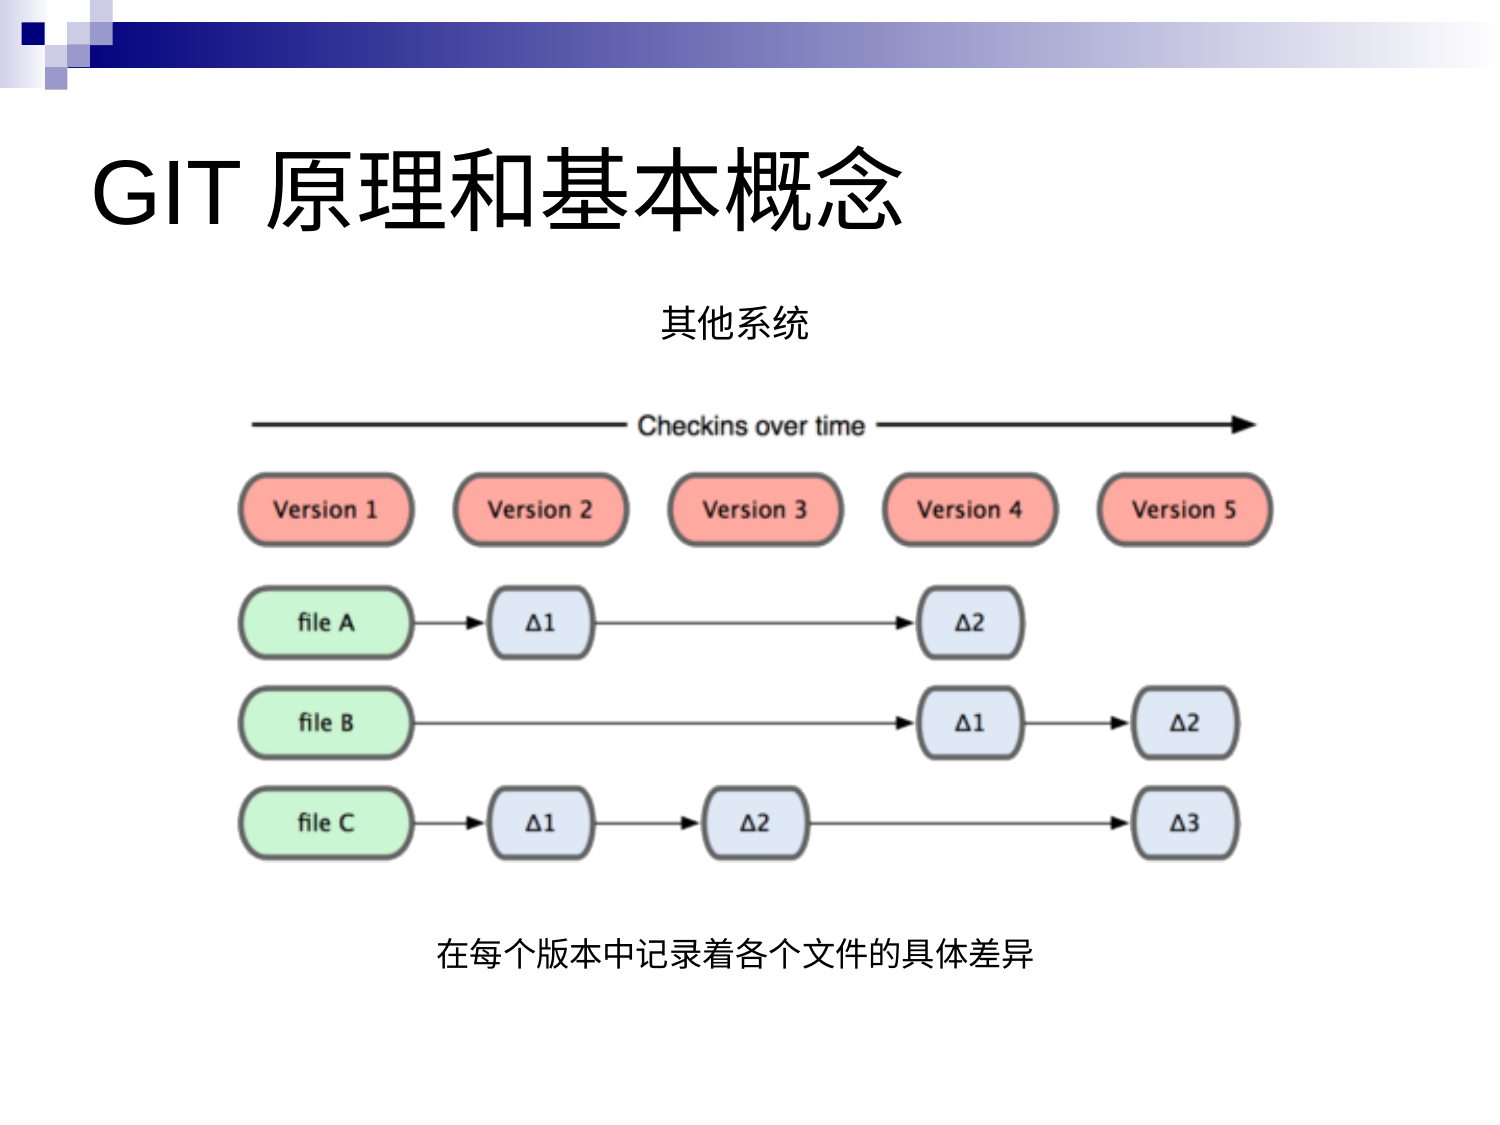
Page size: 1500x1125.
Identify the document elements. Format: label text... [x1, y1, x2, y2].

picture [234, 398, 1277, 864]
text_box 其他系统 [645, 292, 826, 353]
title GIT原理和基本概念 [74, 74, 1426, 301]
text_box 在每个版本中记录着各个文件的具体差异 [421, 925, 1226, 981]
